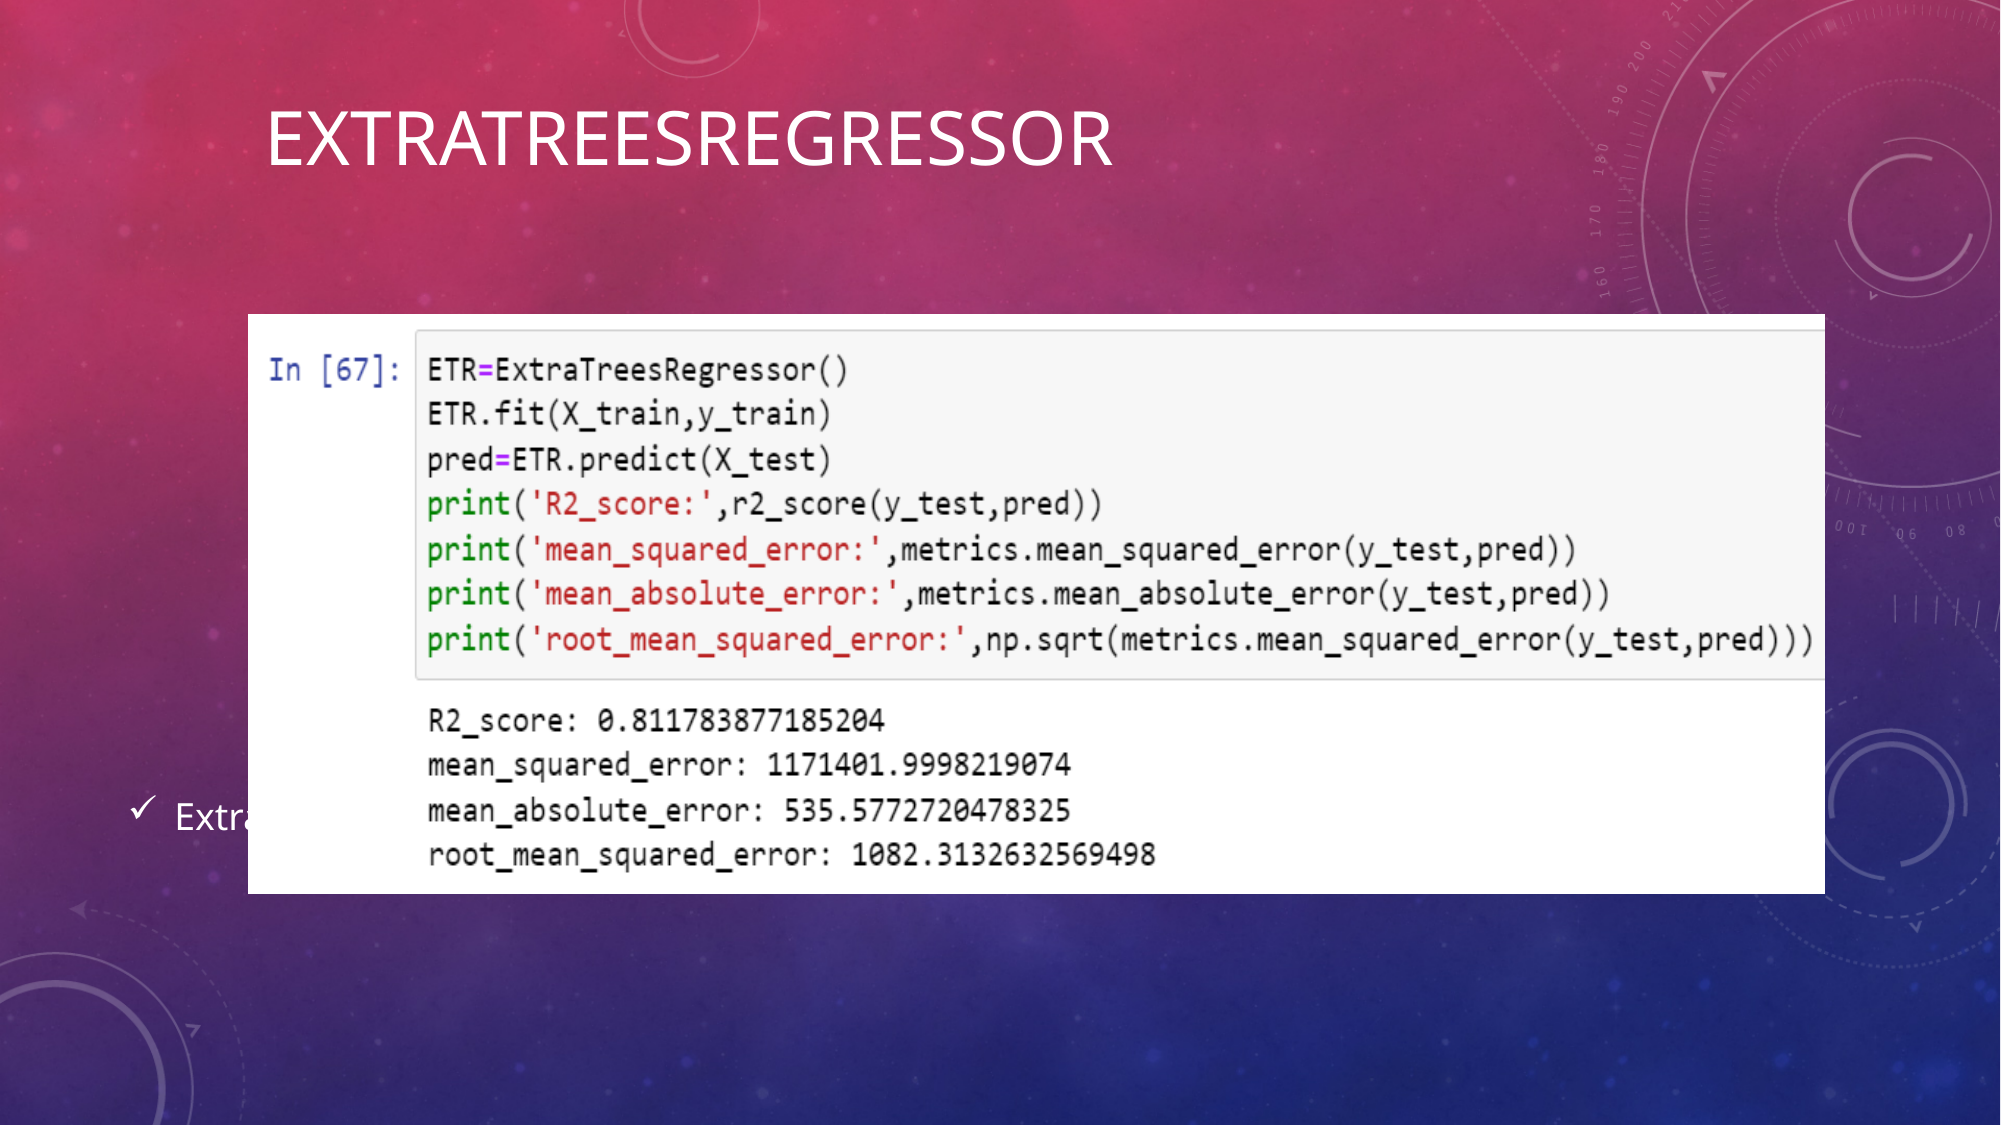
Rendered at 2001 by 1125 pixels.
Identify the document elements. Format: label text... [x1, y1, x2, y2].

picture [0, 0, 2001, 1125]
title ExtraTreesRegressor [249, 62, 1863, 209]
list ExtraTreesRegressor is giving me 81.18% r2_score. [112, 351, 1775, 950]
